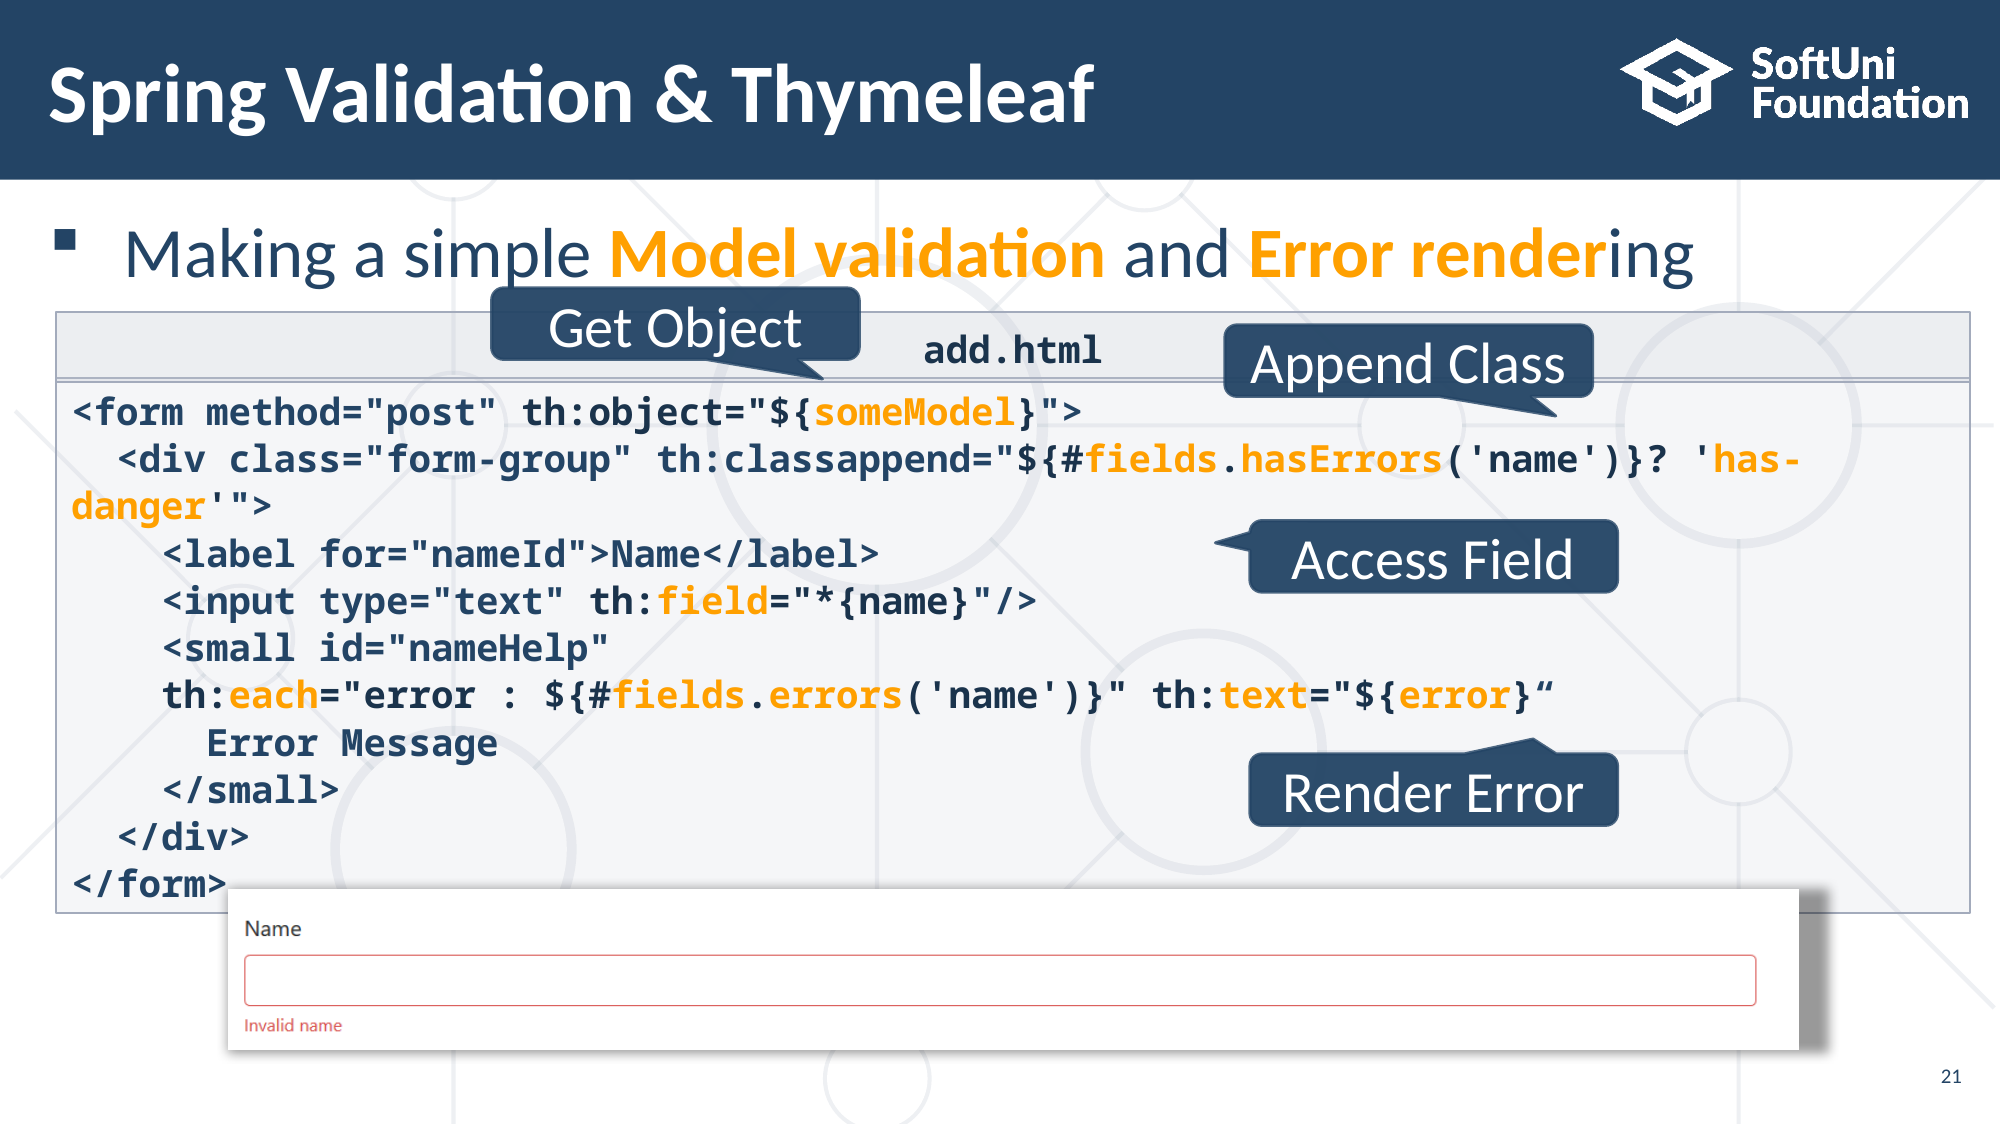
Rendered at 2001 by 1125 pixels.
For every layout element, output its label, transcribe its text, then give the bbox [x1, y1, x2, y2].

slide_number 21 [1897, 1049, 1968, 1101]
text_box add.html [56, 311, 1970, 383]
text_box Append Class [1222, 322, 1595, 418]
text_box <form method="post" th:object="${someModel}"> <div class="form-group" th:classappend="${#fields.hasErrors('name')}? 'has-danger'"> <label for="nameId">Name</label> <input type="text" th:field="*{name}"/> <small id="nameHelp" th:each="error : ${#fields.errors('name')}" th:text="${error}“ Error Message </small> </div> </form> [56, 383, 1970, 913]
text_box Render Error [1247, 737, 1620, 828]
picture [227, 888, 1799, 1050]
text_box Get Object [489, 285, 862, 381]
title Spring Validation & Thymeleaf [31, 16, 1591, 162]
text_box Access Field [1213, 518, 1620, 595]
list Making a simple Model validation and Error rendering [31, 196, 1970, 1050]
picture [1619, 38, 1968, 126]
